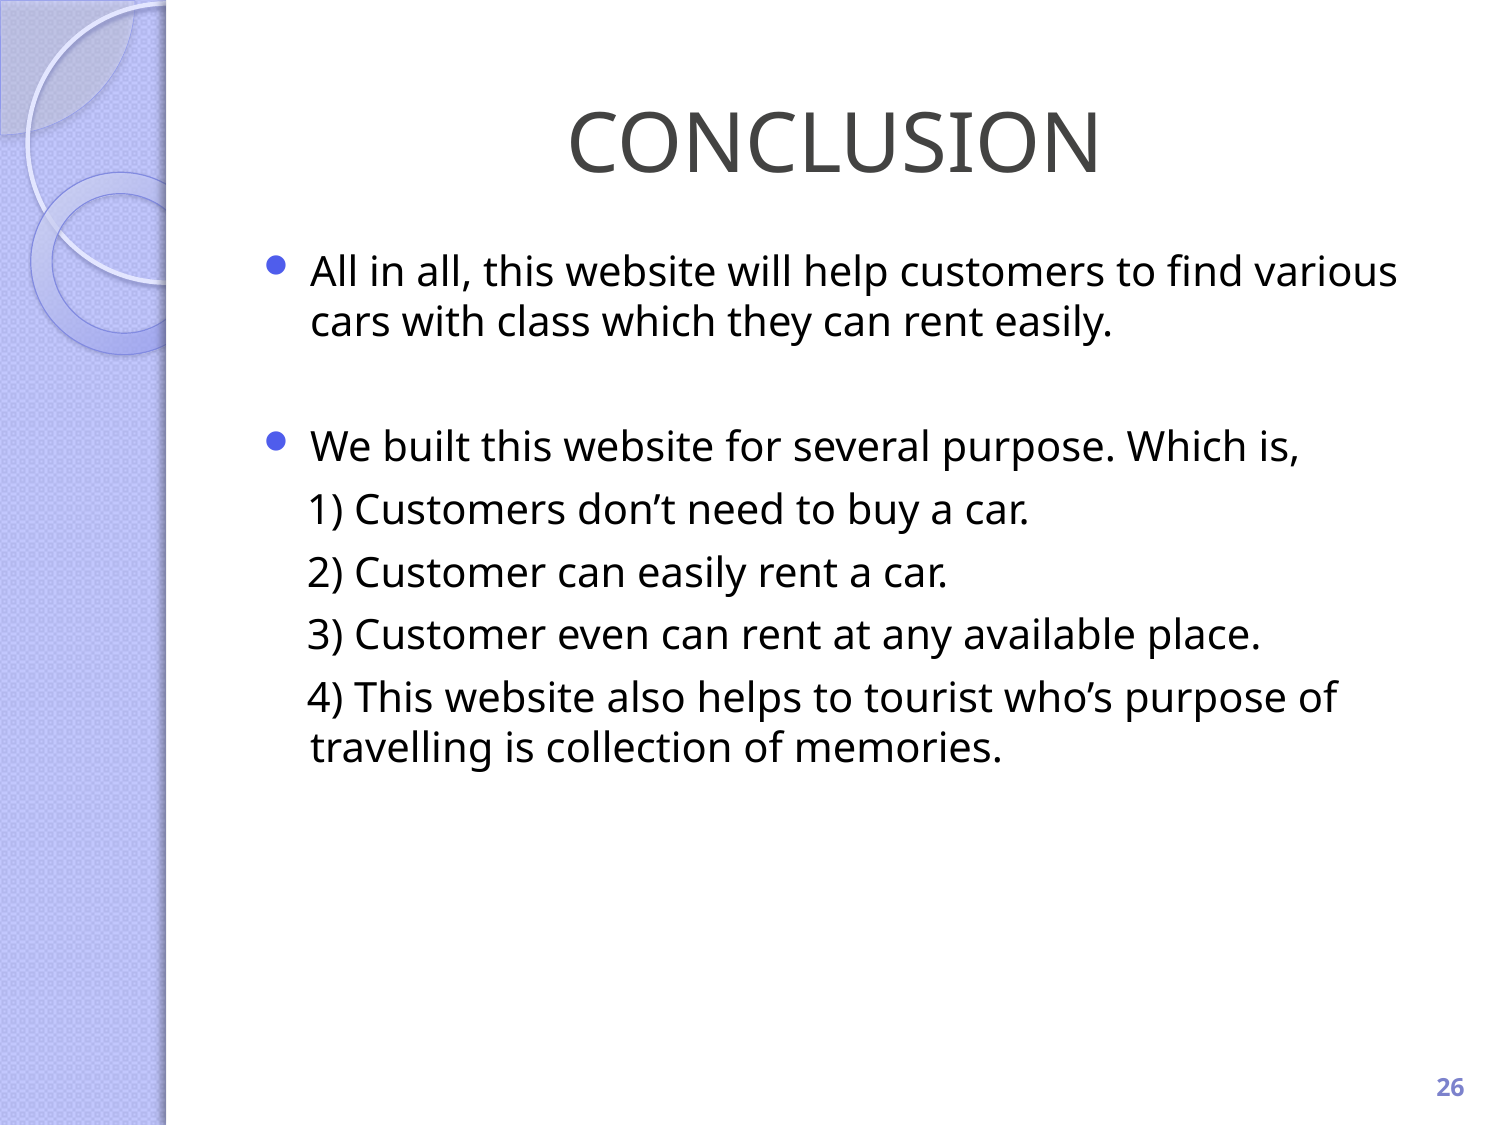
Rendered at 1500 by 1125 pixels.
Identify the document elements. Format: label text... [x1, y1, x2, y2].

slide_number 26 [1413, 1034, 1488, 1113]
title CONCLUSION [235, 45, 1436, 233]
list All in all, this website will help customers to find various cars with class which they can rent easily. We built this website for several purpose. Which is, 1) Customers don’t need to buy a car. 2) Customer can easily rent a car. 3) Customer even can rent at any available place. 4) This website also helps to tourist who’s purpose of travelling is collection of memories. [235, 237, 1436, 1025]
